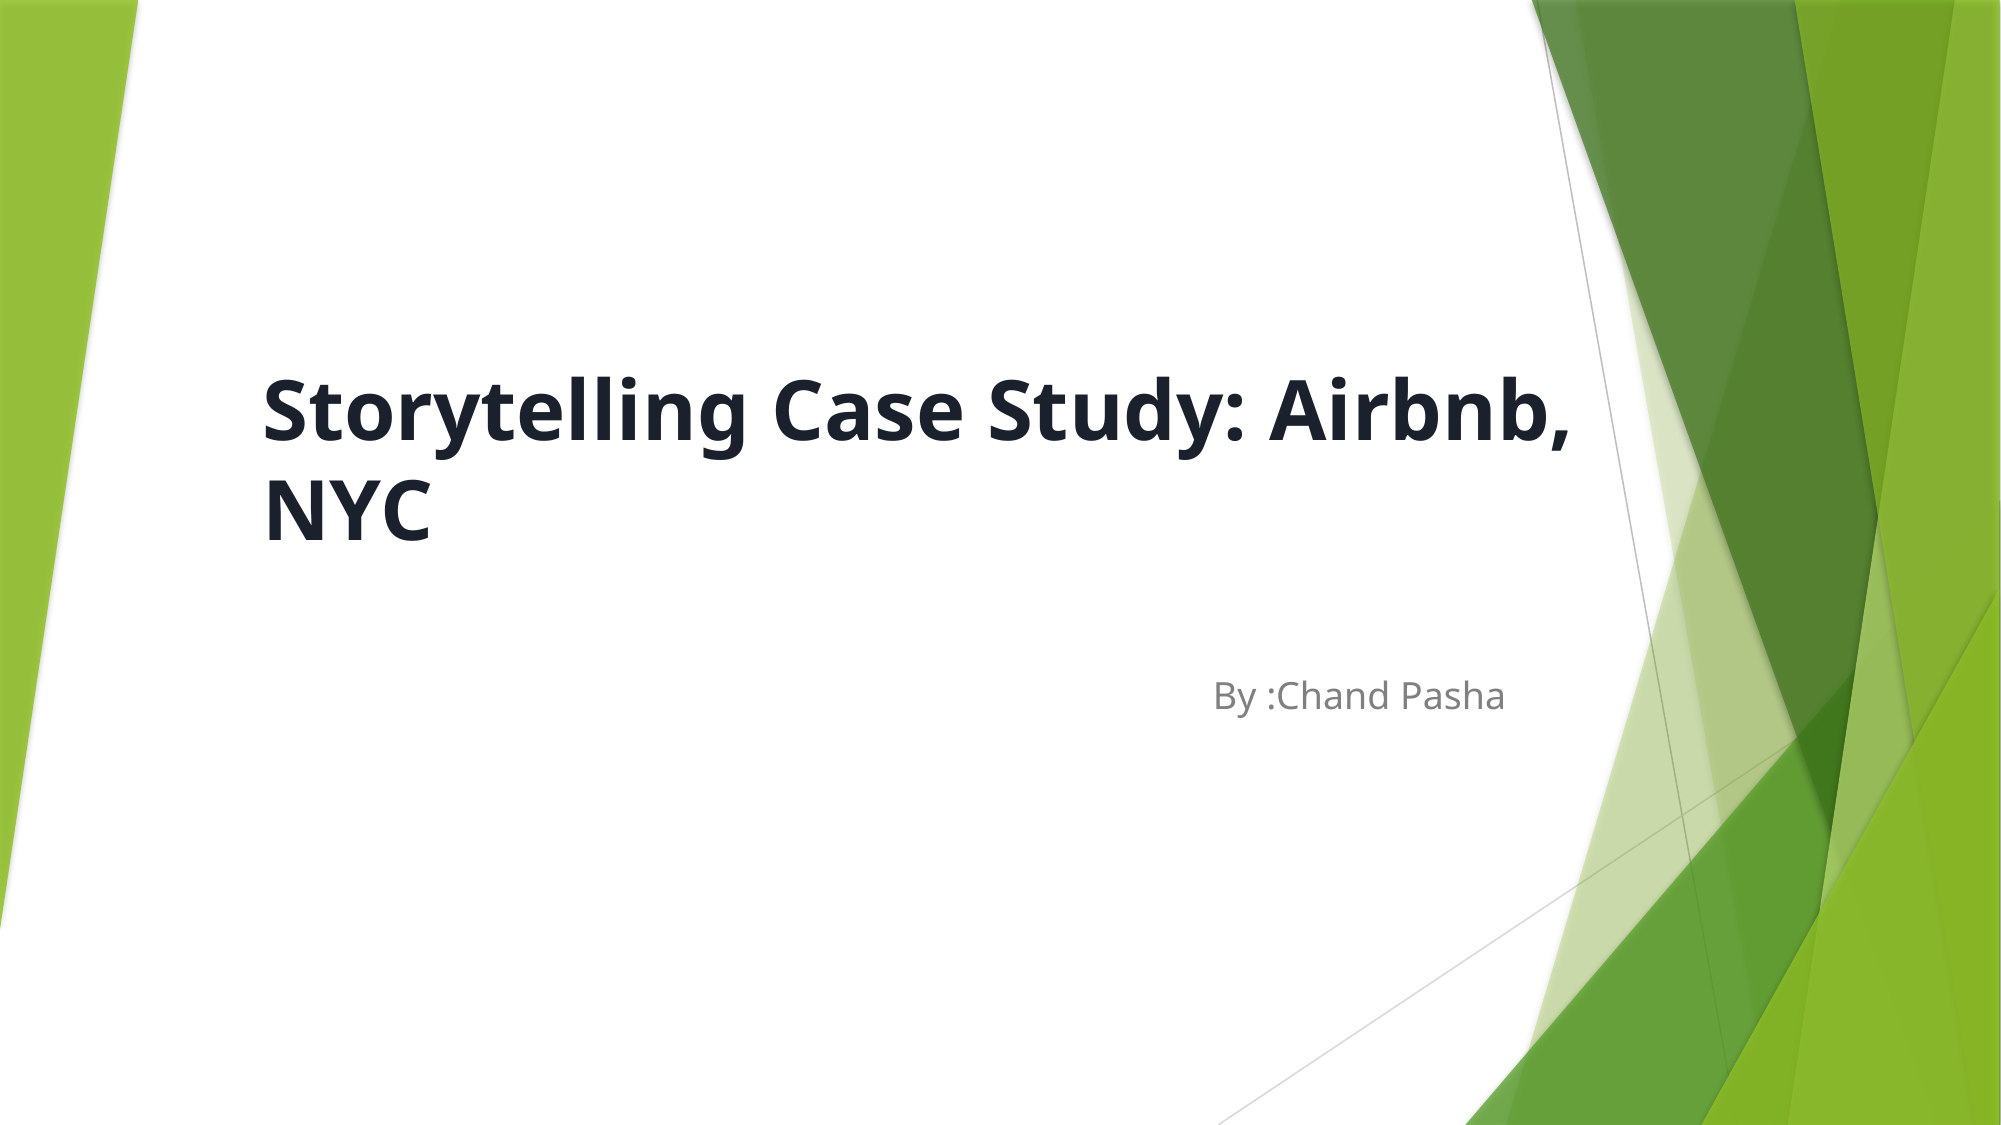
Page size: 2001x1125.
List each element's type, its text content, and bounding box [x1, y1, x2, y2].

subtitle By :Chand Pasha [247, 664, 1522, 845]
title Storytelling Case Study: Airbnb, NYC [247, 224, 1621, 665]
